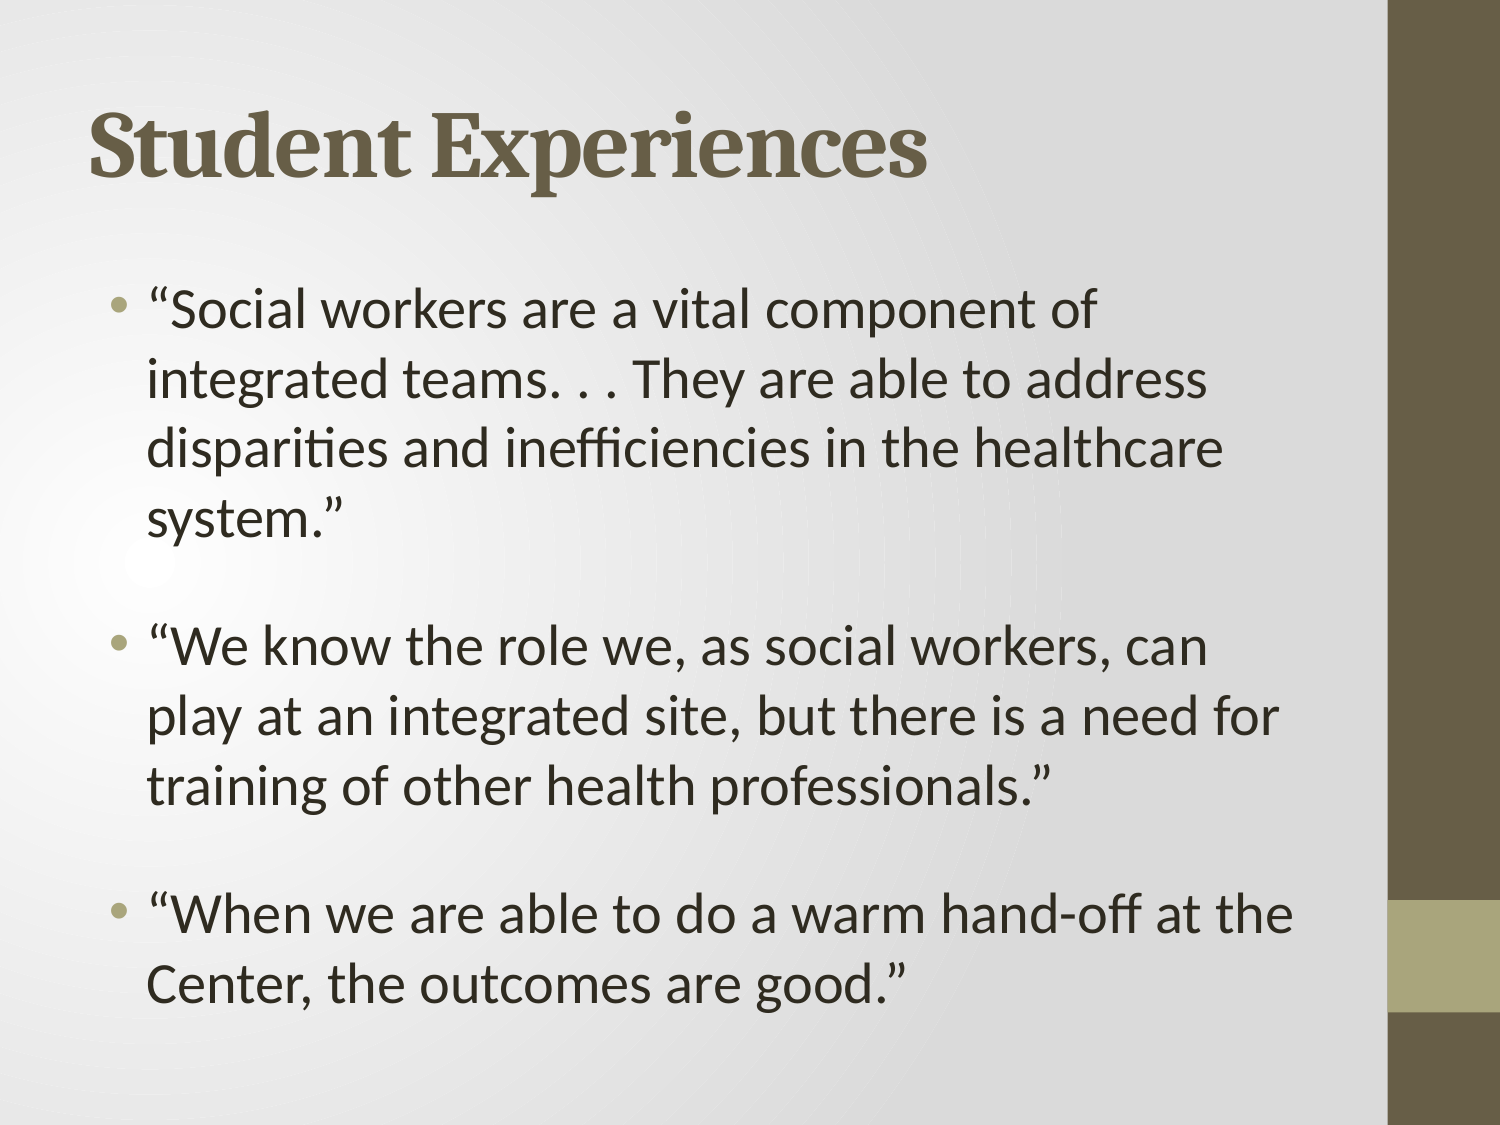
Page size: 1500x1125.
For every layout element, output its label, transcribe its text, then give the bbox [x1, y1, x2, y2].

list “Social workers are a vital component of integrated teams. . . They are able to address disparities and inefficiencies in the healthcare system.” “We know the role we, as social workers, can play at an integrated site, but there is a need for training of other health professionals.” “When we are able to do a warm hand-off at the Center, the outcomes are good.” [75, 262, 1325, 1050]
title Student Experiences [75, 45, 1325, 233]
